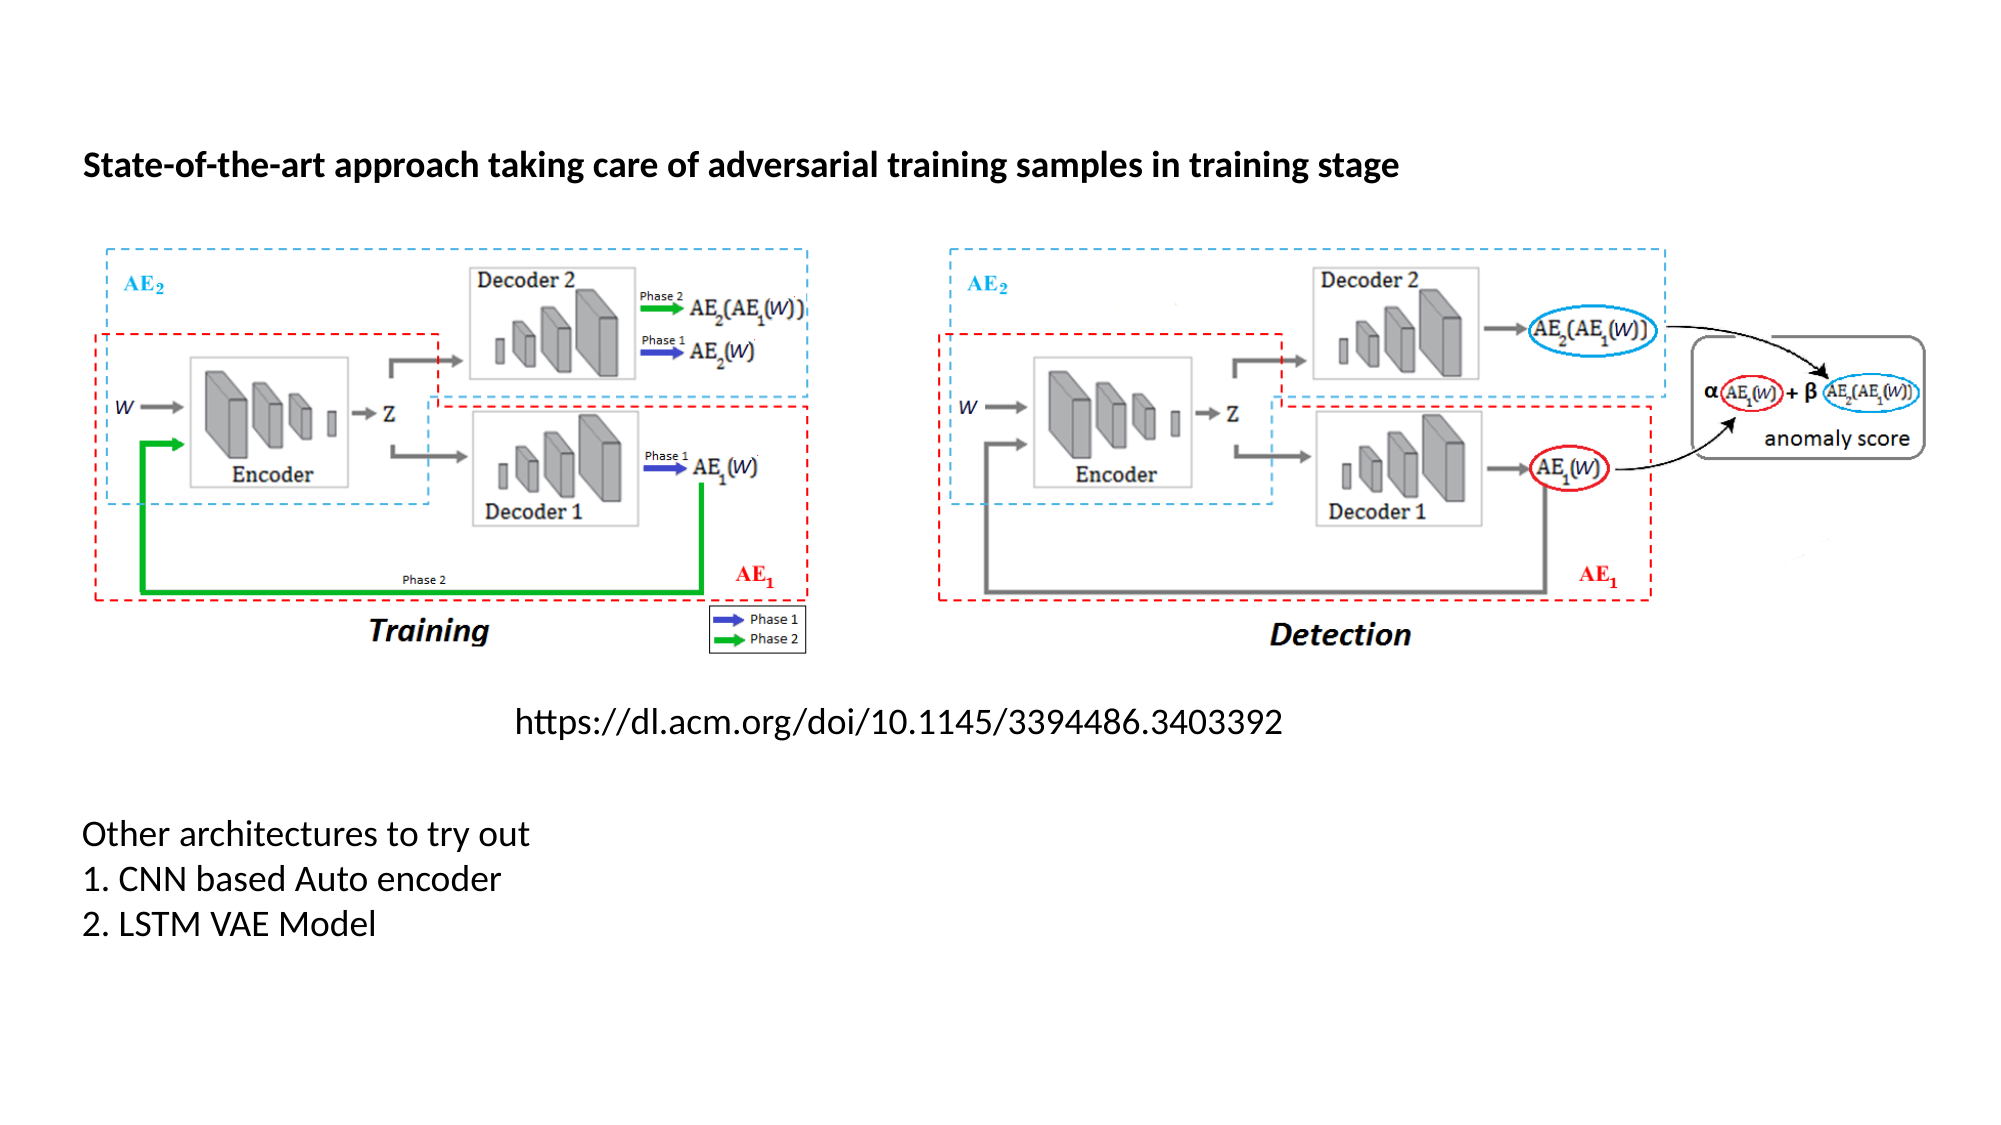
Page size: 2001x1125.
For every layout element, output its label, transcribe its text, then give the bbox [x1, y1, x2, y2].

text_box https://dl.acm.org/doi/10.1145/3394486.3403392 [499, 689, 1501, 750]
text_box State-of-the-art approach taking care of adversarial training samples in training stage [68, 132, 1417, 193]
text_box Other architectures to try out 1. CNN based Auto encoder 2. LSTM VAE Model [67, 801, 1817, 952]
picture [68, 243, 1932, 669]
